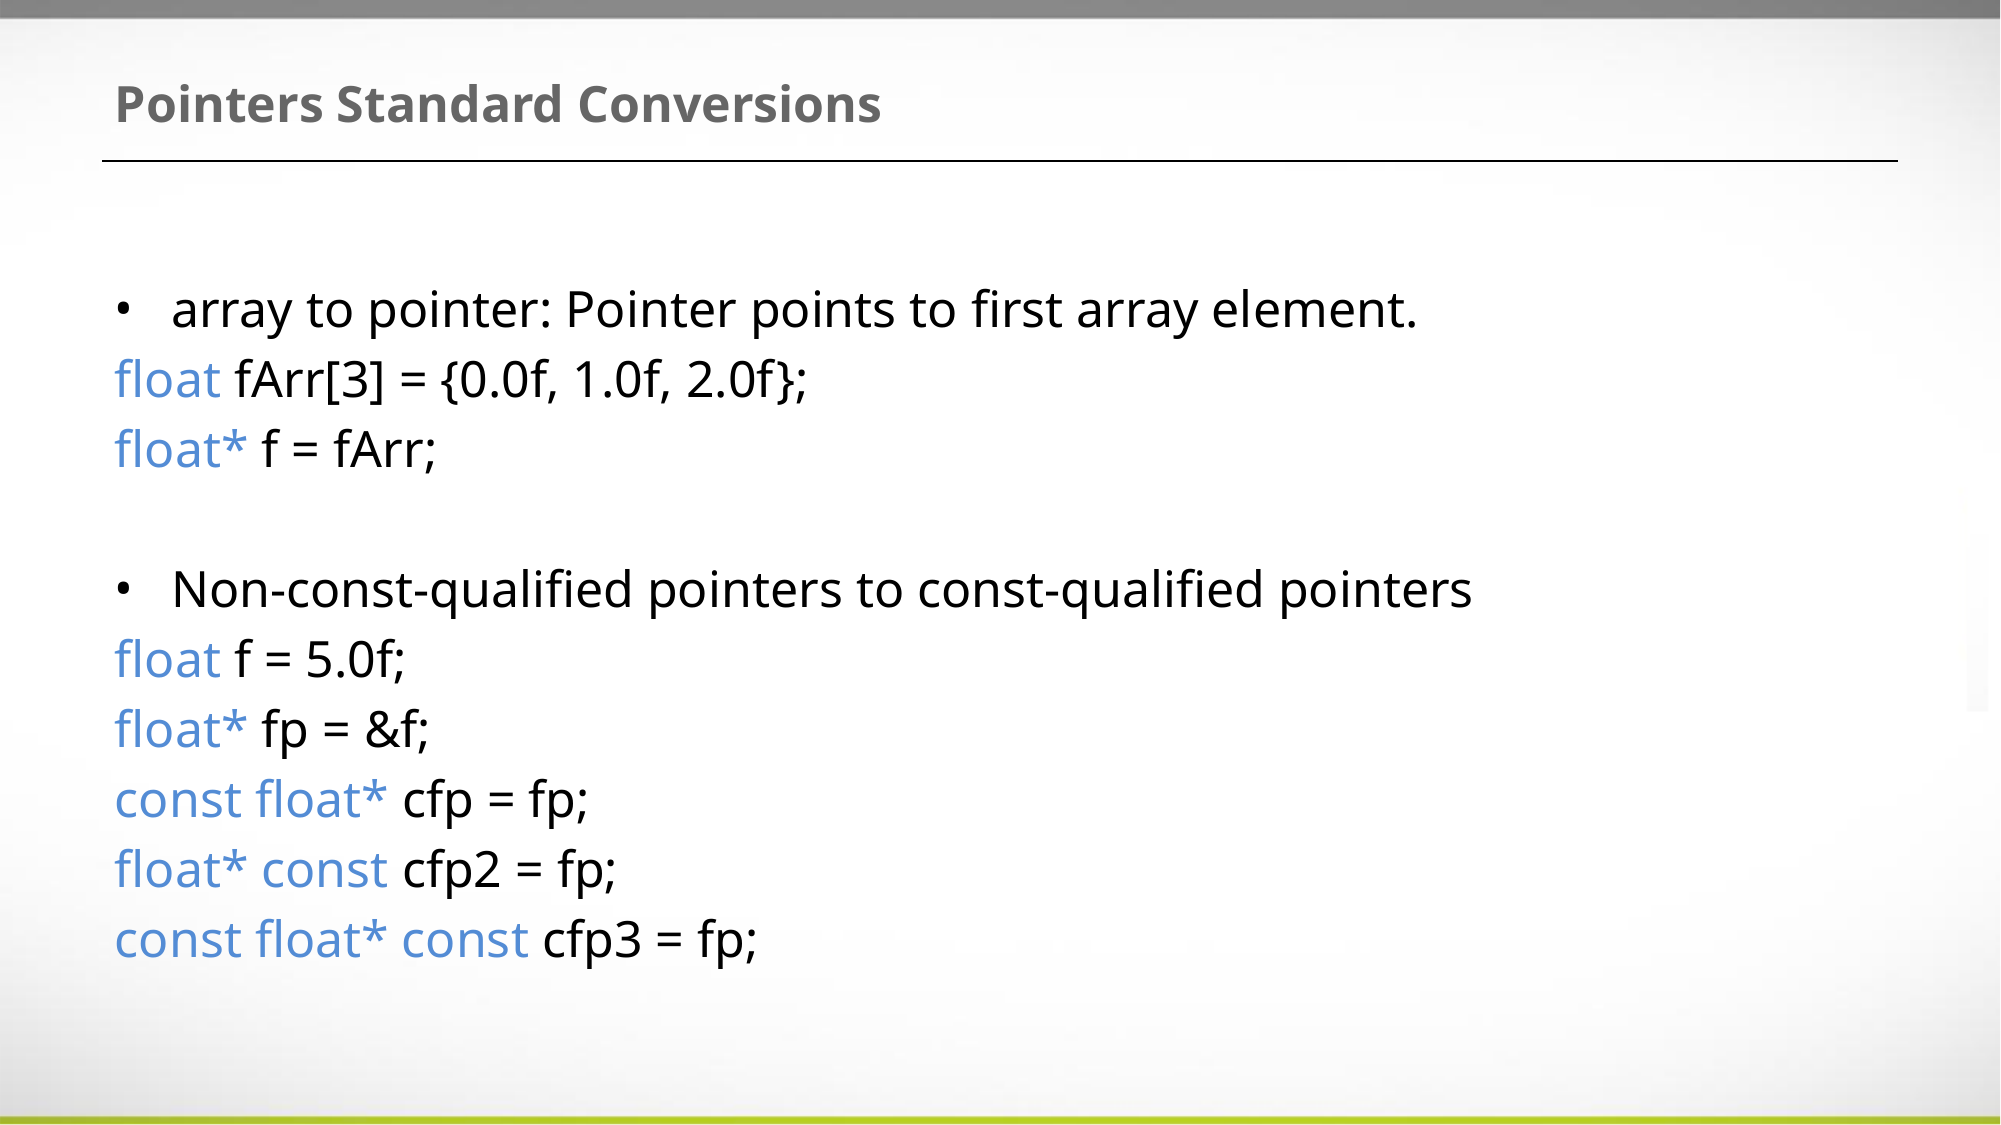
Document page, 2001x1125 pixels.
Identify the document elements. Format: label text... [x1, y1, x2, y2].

title Pointers Standard Conversions [99, 45, 1900, 161]
list array to pointer: Pointer points to first array element. float fArr[3] = {0.0f, 1.0f, 2.0f}; float* f = fArr; Non-const-qualified pointers to const-qualified pointers float f = 5.0f; float* fp = &f; const float* cfp = fp; float* const cfp2 = fp; const float* const cfp3 = fp; [99, 262, 1900, 1005]
picture [0, 0, 2001, 1125]
